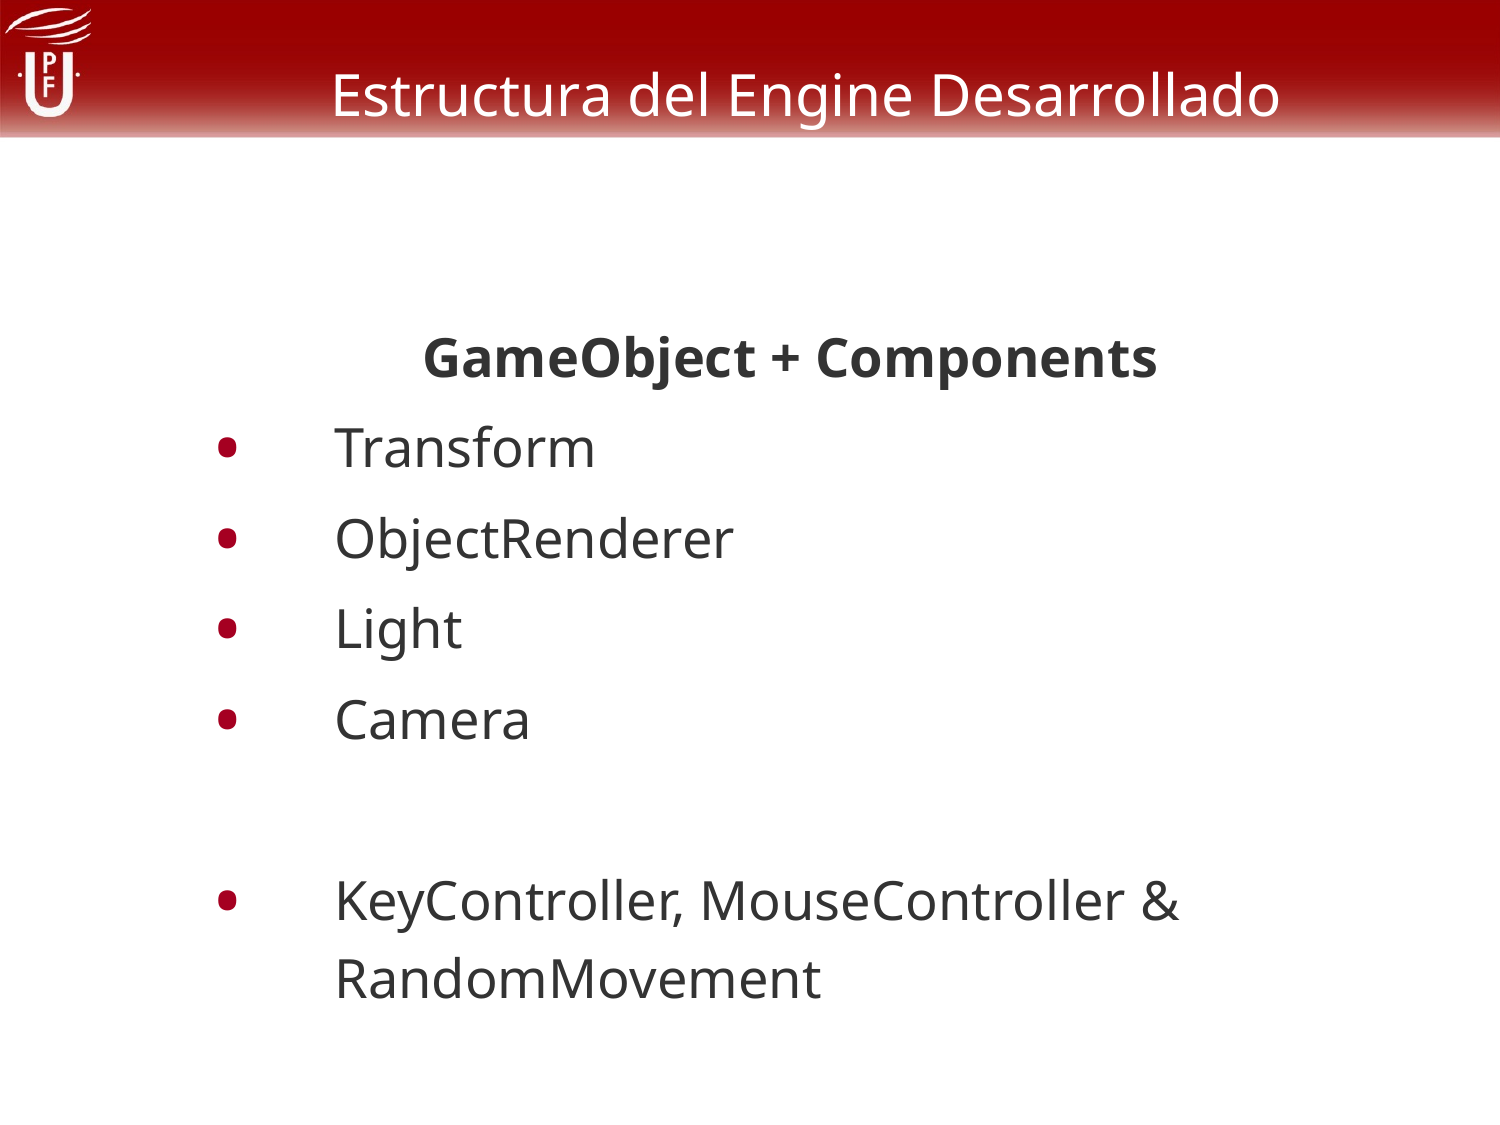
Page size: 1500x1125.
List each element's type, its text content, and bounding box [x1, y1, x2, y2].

list GameObject + Components Transform ObjectRenderer Light Camera KeyController, MouseController & RandomMovement [211, 322, 1370, 1124]
picture [0, 0, 1500, 1125]
title Estructura del Engine Desarrollado [111, 0, 1500, 188]
